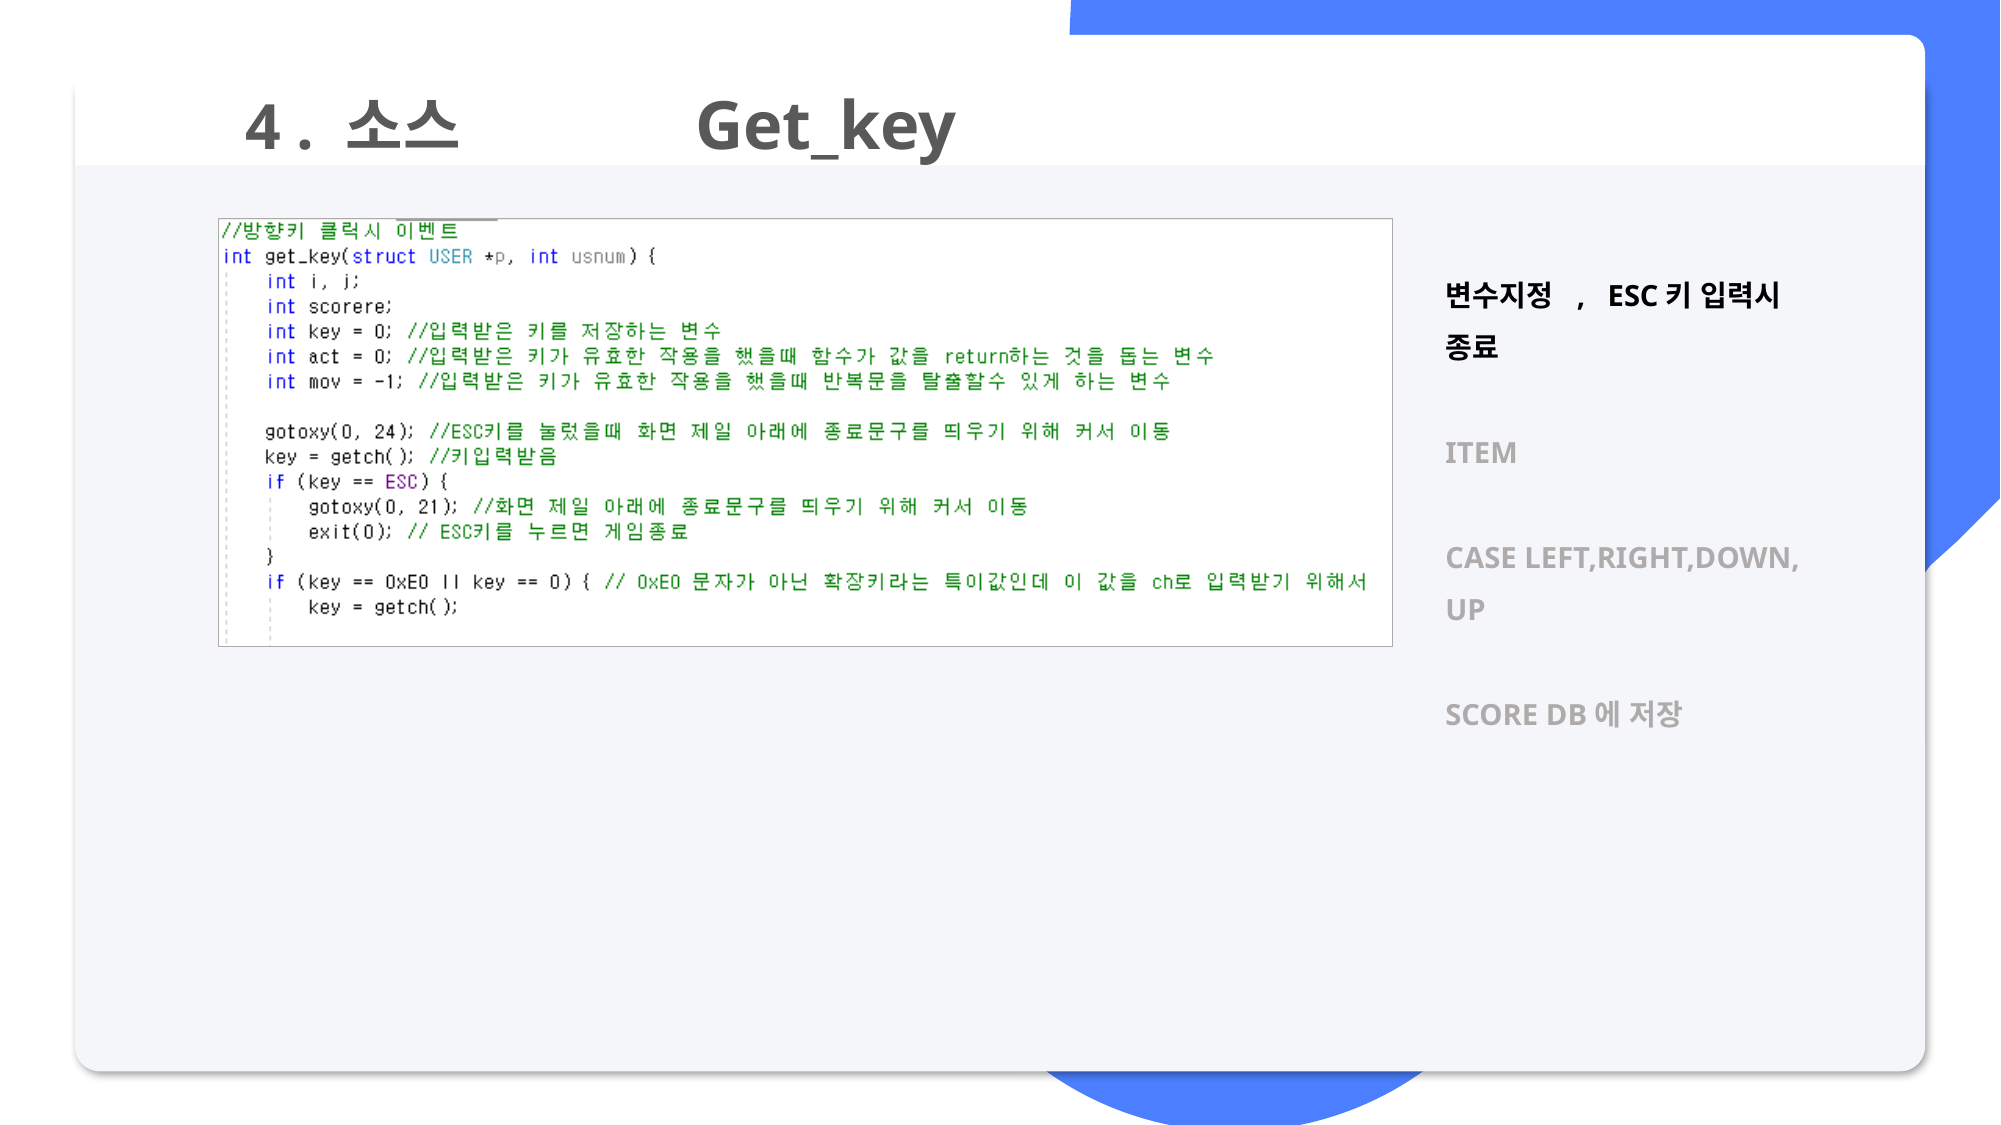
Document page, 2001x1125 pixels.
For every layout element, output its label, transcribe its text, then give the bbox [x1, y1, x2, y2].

text_box [73, 166, 1927, 1073]
picture [218, 218, 1393, 647]
text_box 4 . 소스 Get_key [73, 33, 1927, 166]
text_box [1068, 0, 2000, 561]
text_box 변수지정 , ESC키 입력시 종료 ITEM CASE LEFT,RIGHT,DOWN, UP SCORE DB에 저장 [1430, 251, 1856, 739]
text_box [1063, 1084, 1406, 1125]
